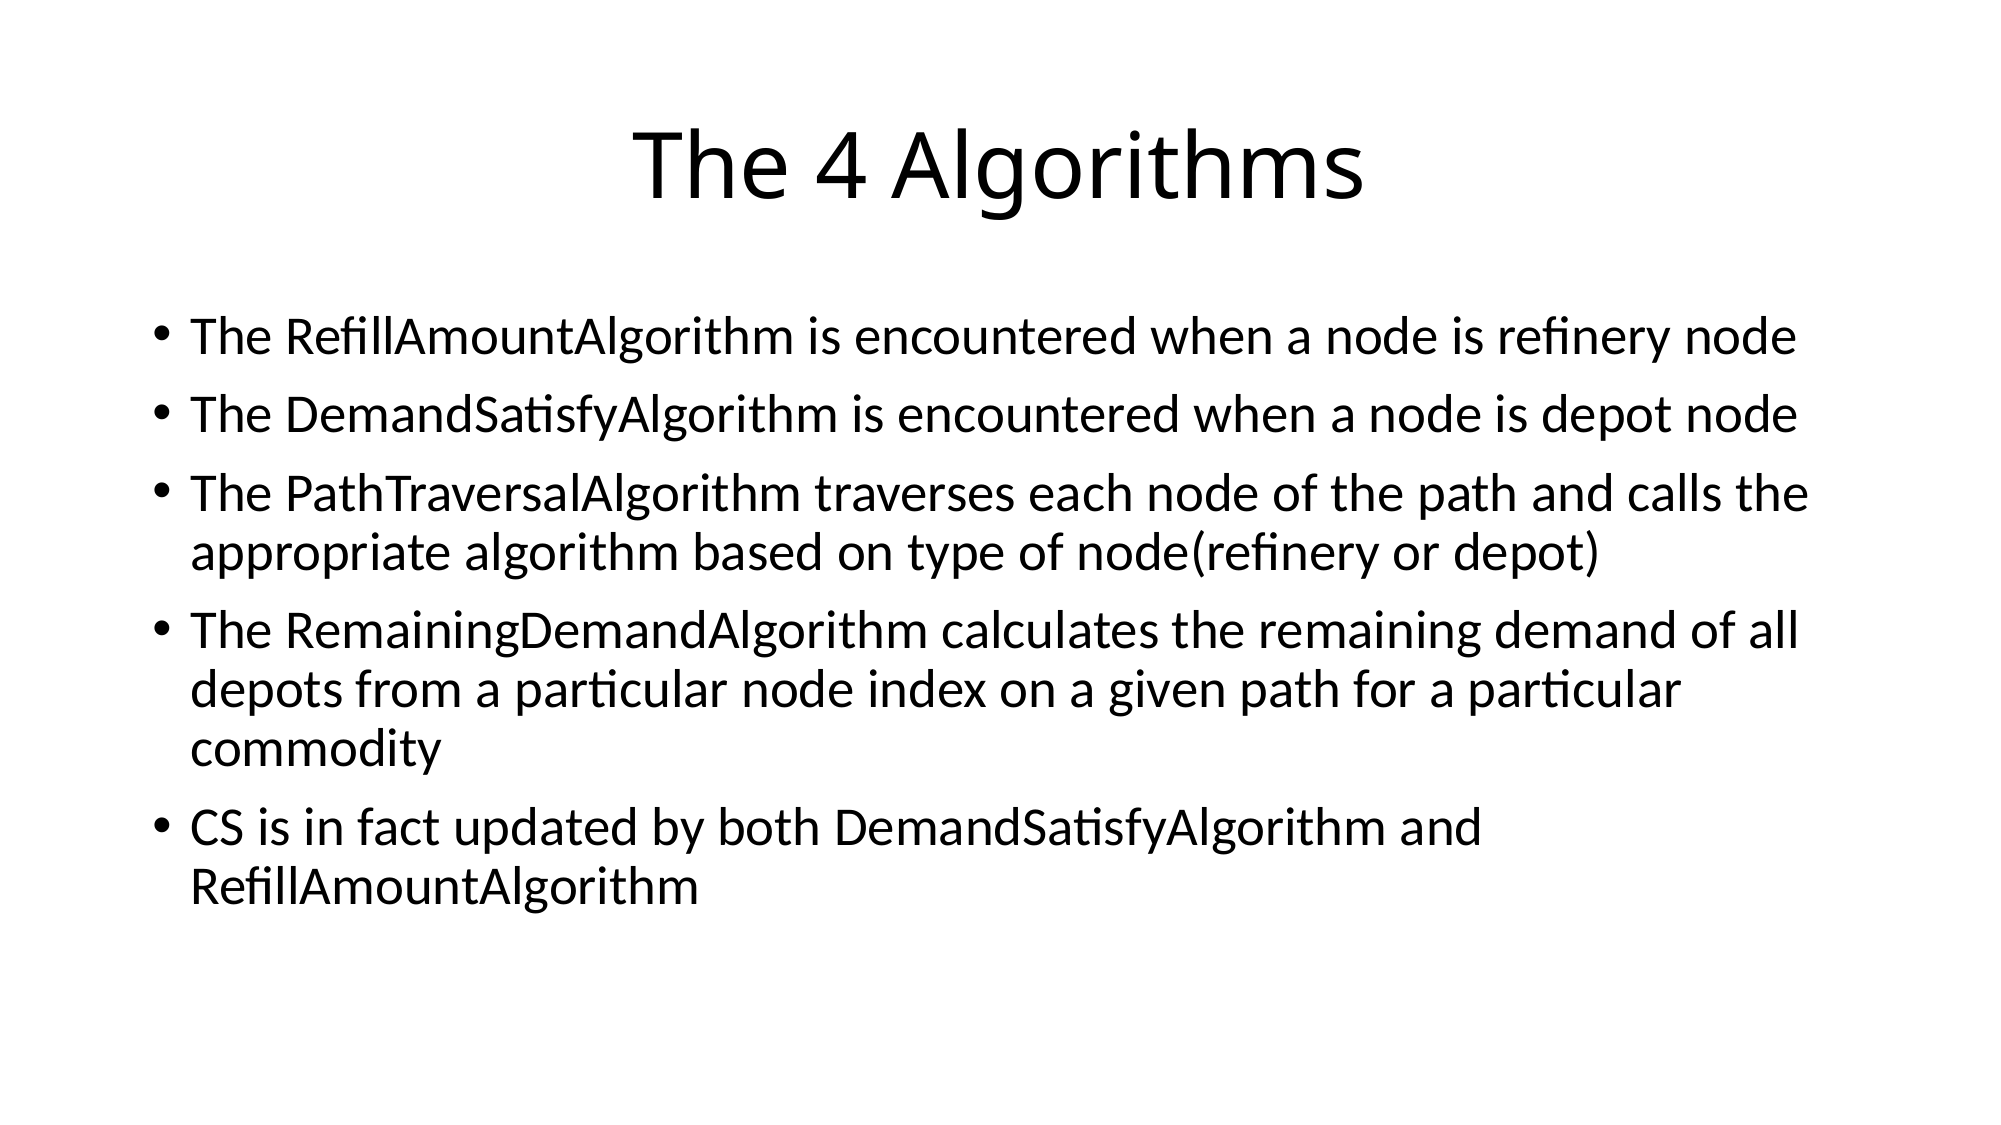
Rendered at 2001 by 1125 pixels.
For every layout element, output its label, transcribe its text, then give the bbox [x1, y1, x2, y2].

title The 4 Algorithms [137, 59, 1863, 278]
list The RefillAmountAlgorithm is encountered when a node is refinery node The DemandSatisfyAlgorithm is encountered when a node is depot node The PathTraversalAlgorithm traverses each node of the path and calls the appropriate algorithm based on type of node(refinery or depot) The RemainingDemandAlgorithm calculates the remaining demand of all depots from a particular node index on a given path for a particular commodity CS is in fact updated by both DemandSatisfyAlgorithm and RefillAmountAlgorithm [137, 299, 1863, 1014]
